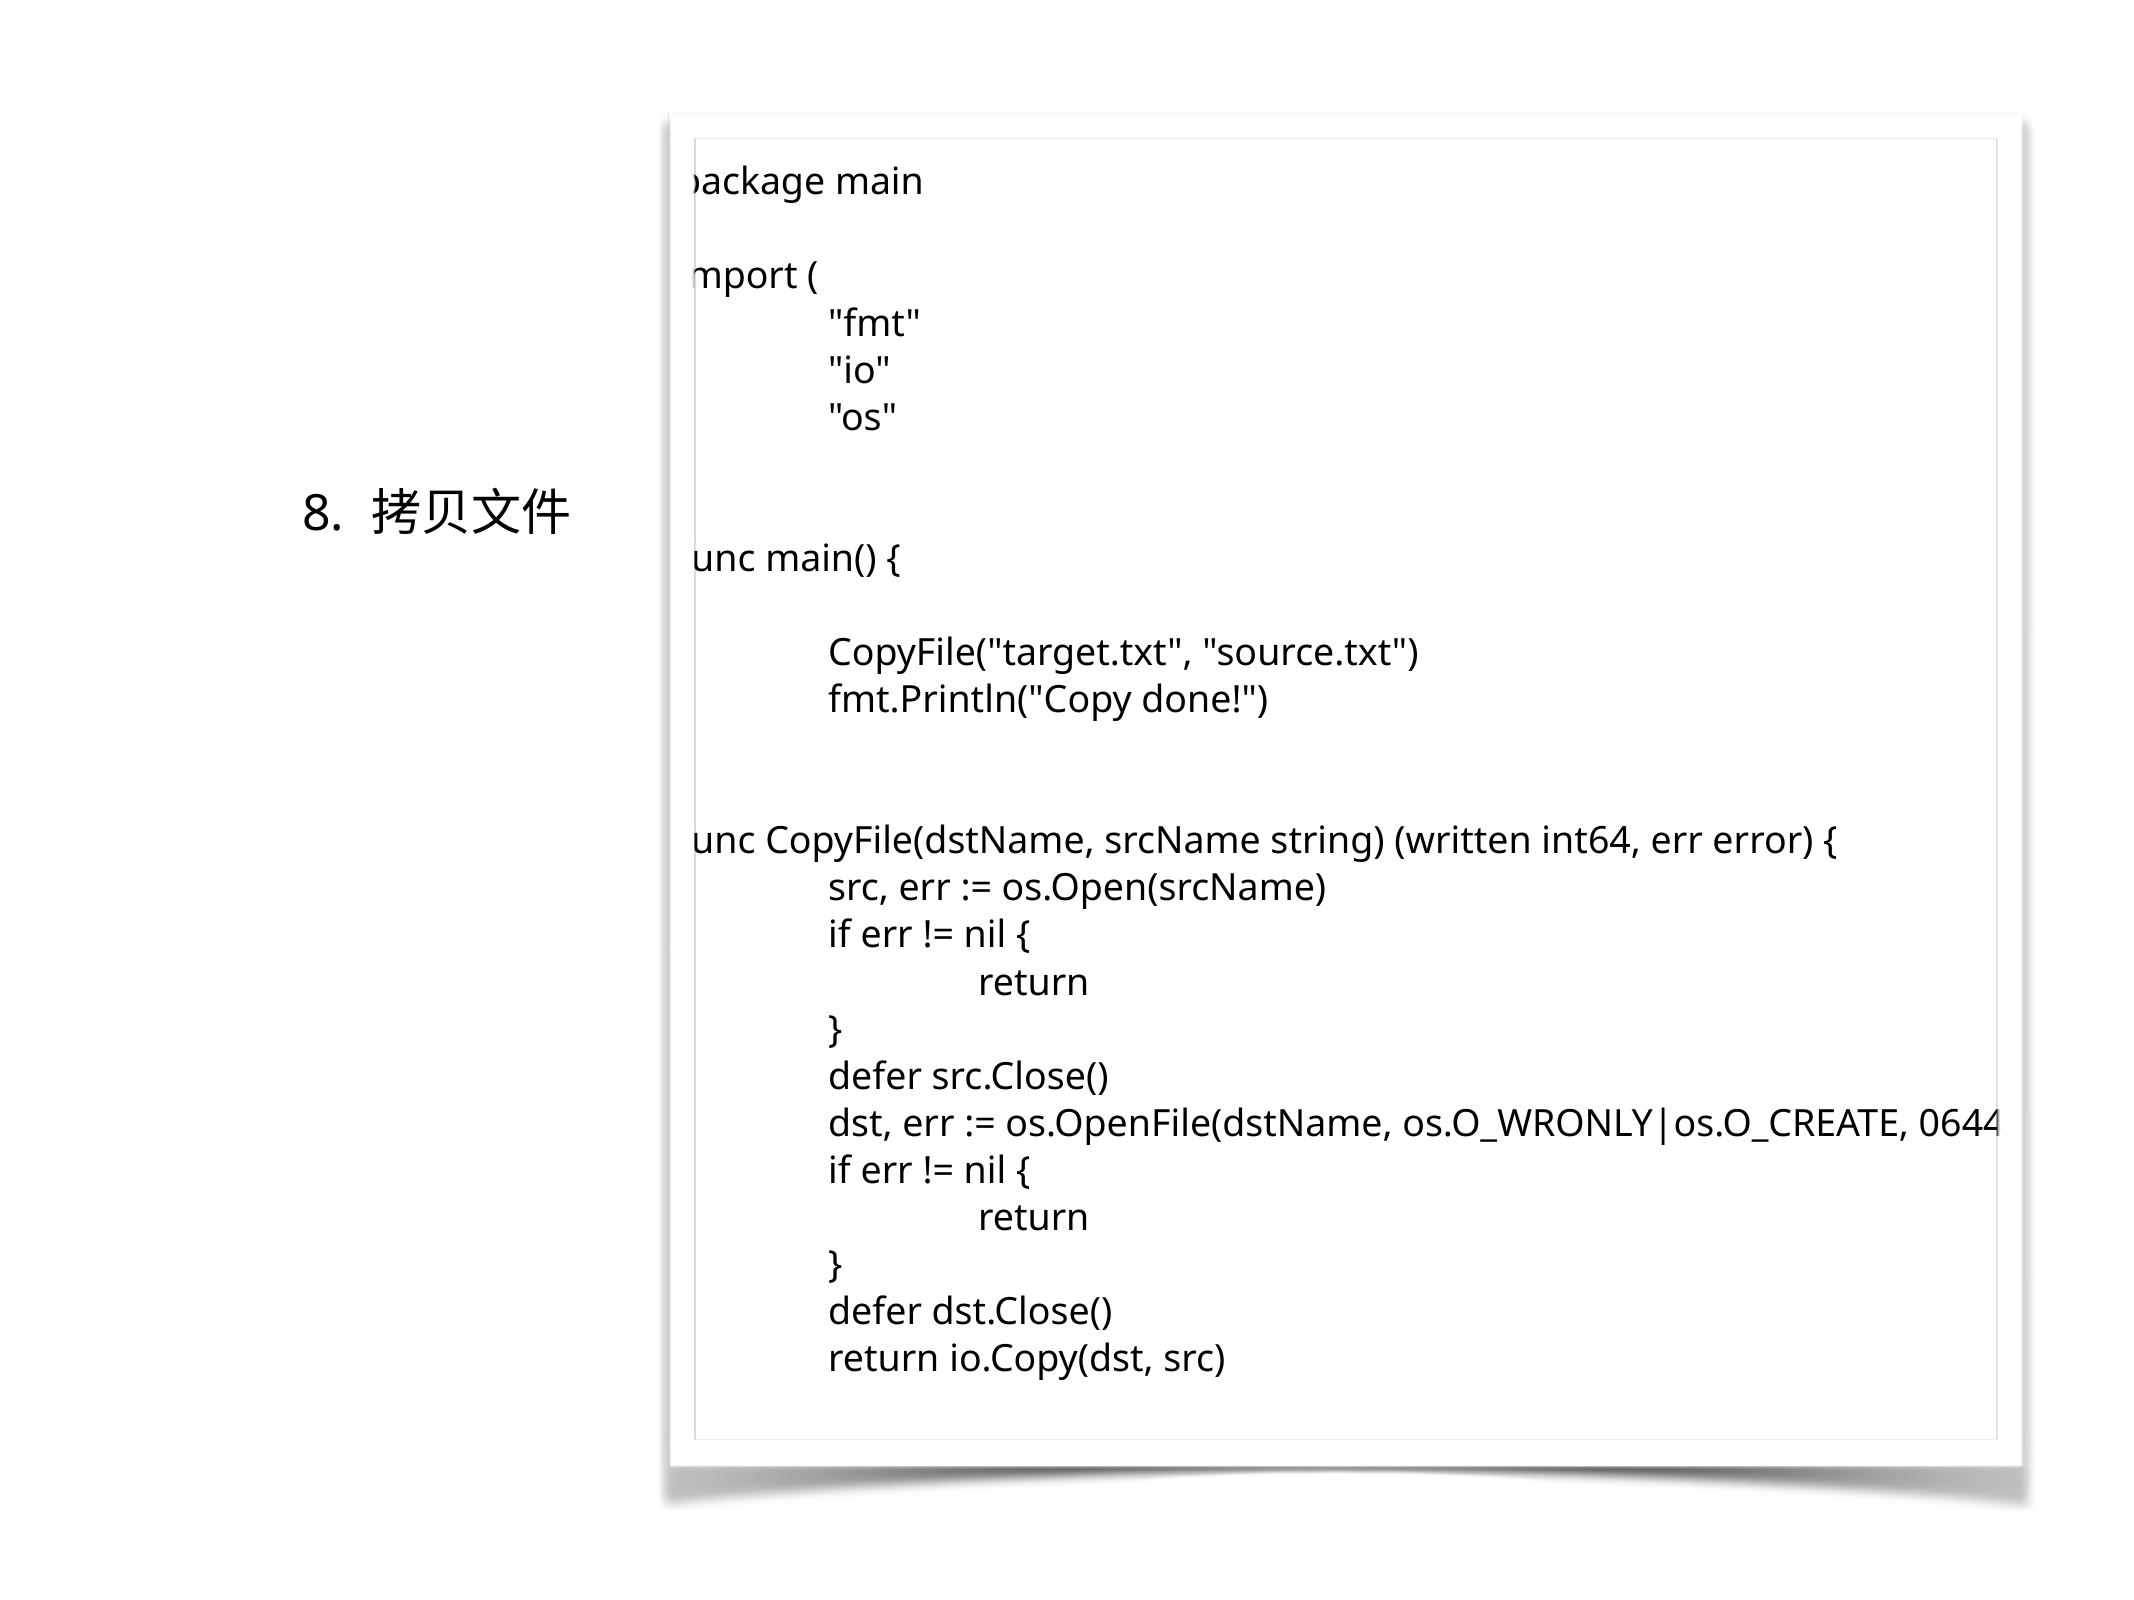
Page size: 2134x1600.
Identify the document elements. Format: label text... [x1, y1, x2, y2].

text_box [658, 112, 2037, 1517]
text_box 拷贝文件 [293, 472, 581, 549]
